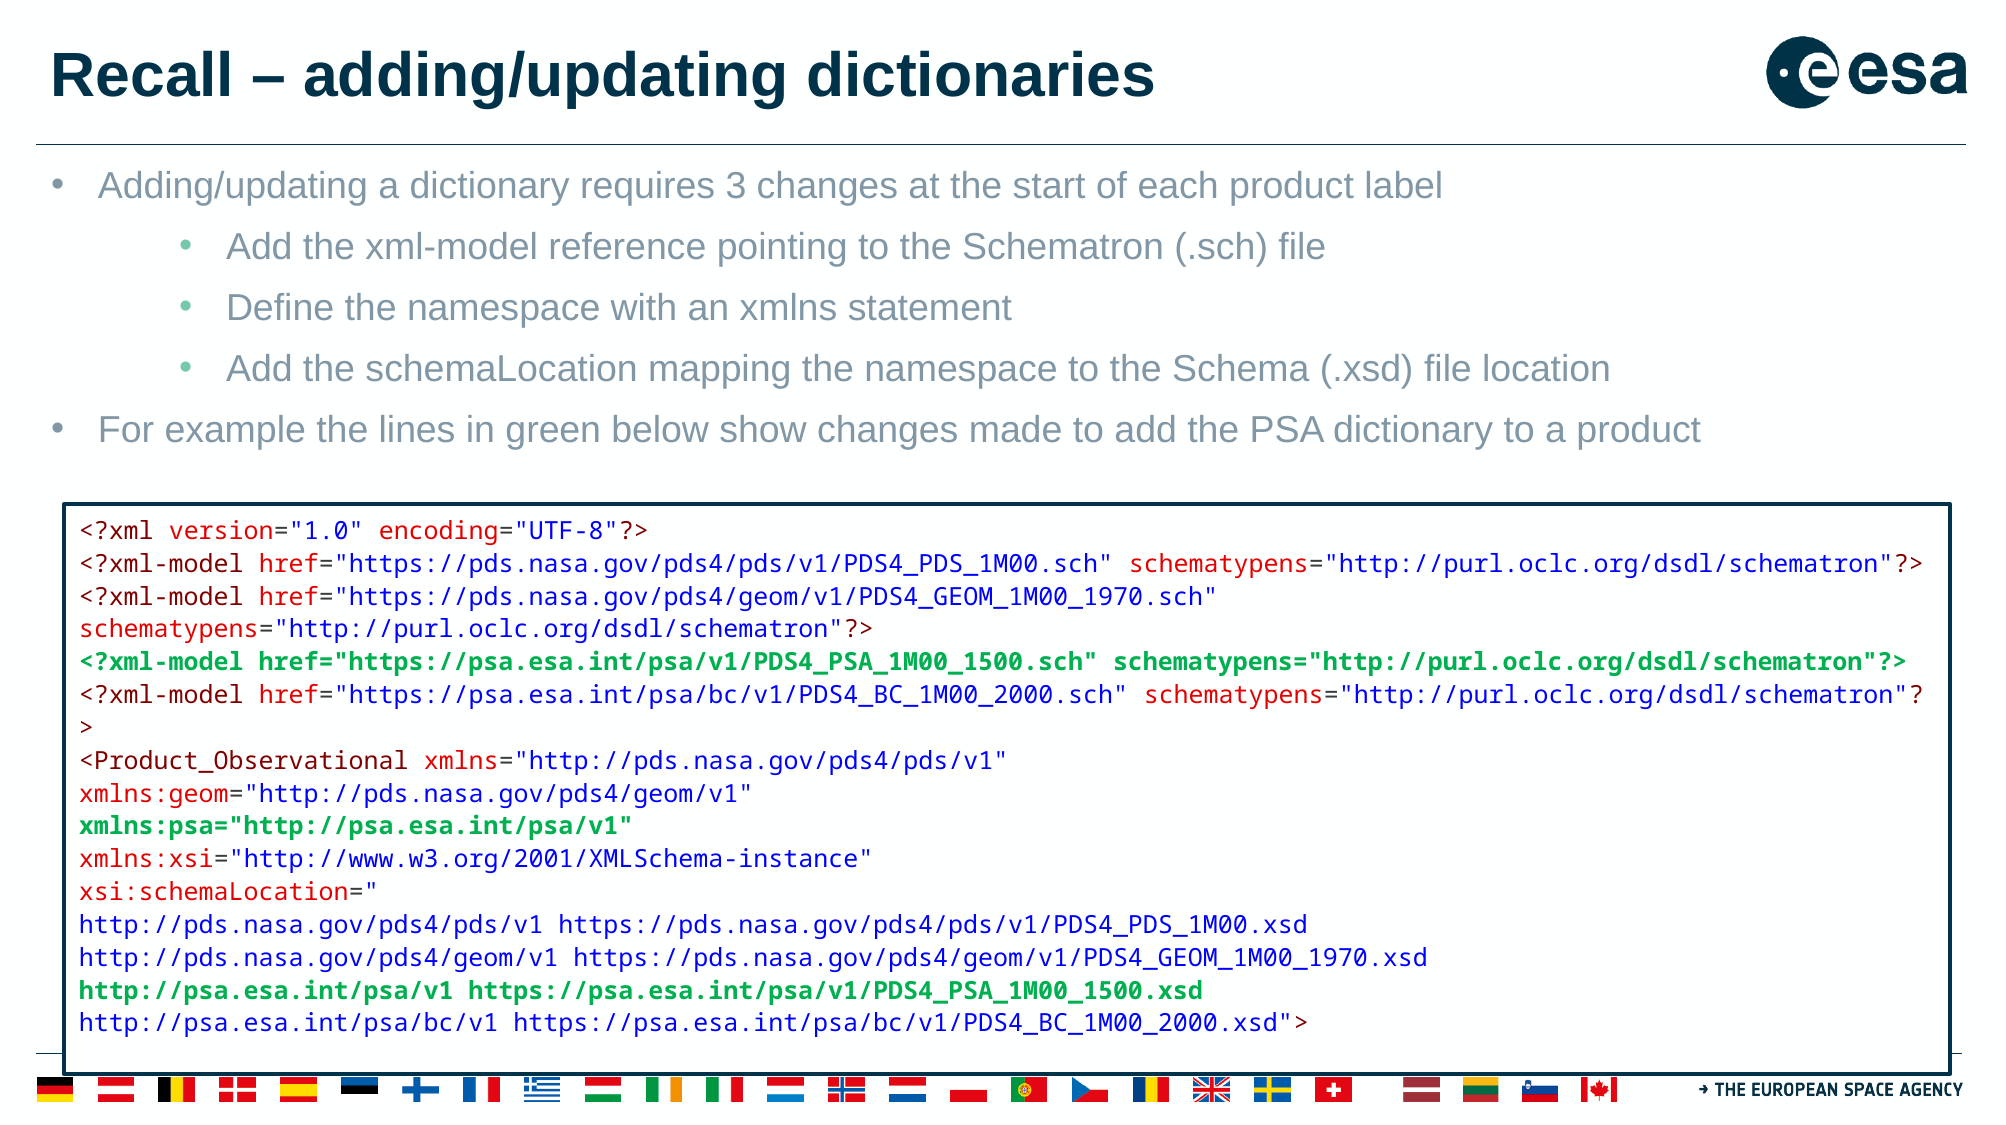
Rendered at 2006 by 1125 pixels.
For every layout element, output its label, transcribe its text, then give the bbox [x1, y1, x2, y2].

picture [1254, 1077, 1291, 1102]
picture [1522, 1077, 1558, 1102]
picture [402, 1077, 439, 1102]
picture [463, 1077, 500, 1102]
picture [524, 1077, 560, 1102]
title Recall – adding/updating dictionaries [35, 25, 1694, 119]
picture [828, 1077, 865, 1102]
picture [341, 1077, 378, 1102]
picture [158, 1077, 195, 1102]
picture [706, 1077, 743, 1102]
picture [950, 1077, 987, 1102]
list Adding/updating a dictionary requires 3 changes at the start of each product label Add the xml-model reference pointing to the Schematron (.sch) file Define the namespace with an xmlns statement Add the schemaLocation mapping the namespace to the Schema (.xsd) file location For example the lines in green below show changes made to add the PSA dictionary to a product [36, 144, 1966, 1019]
picture [767, 1077, 804, 1102]
picture [1694, 0, 2006, 180]
picture [37, 1077, 73, 1102]
picture [1403, 1077, 1440, 1102]
picture [1011, 1077, 1047, 1102]
picture [98, 1077, 134, 1102]
picture [1696, 1080, 1966, 1098]
picture [280, 1077, 317, 1102]
text_box <?xml version="1.0" encoding="UTF-8"?> <?xml-model href="https://pds.nasa.gov/pds4/pds/v1/PDS4_PDS_1M00.sch" schematypens="http://purl.oclc.org/dsdl/schematron"?> <?xml-model href="https://pds.nasa.gov/pds4/geom/v1/PDS4_GEOM_1M00_1970.sch" schematypens="http://purl.oclc.org/dsdl/schematron"?> <?xml-model href="https://psa.esa.int/psa/v1/PDS4_PSA_1M00_1500.sch" schematypens="http://purl.oclc.org/dsdl/schematron"?> <?xml-model href="https://psa.esa.int/psa/bc/v1/PDS4_BC_1M00_2000.sch" schematypens="http://purl.oclc.org/dsdl/schematron"?> <Product_Observational xmlns="http://pds.nasa.gov/pds4/pds/v1" xmlns:geom="http://pds.nasa.gov/pds4/geom/v1" xmlns:psa="http://psa.esa.int/psa/v1" xmlns:xsi="http://www.w3.org/2001/XMLSchema-instance" xsi:schemaLocation=" http://pds.nasa.gov/pds4/pds/v1 https://pds.nasa.gov/pds4/pds/v1/PDS4_PDS_1M00.xsd http://pds.nasa.gov/pds4/geom/v1 https://pds.nasa.gov/pds4/geom/v1/PDS4_GEOM_1M00_1970.xsd http://psa.esa.int/psa/v1 https://psa.esa.int/psa/v1/PDS4_PSA_1M00_1500.xsd http://psa.esa.int/psa/bc/v1 https://psa.esa.int/psa/bc/v1/PDS4_BC_1M00_2000.xsd"> [62, 502, 1952, 1076]
picture [1133, 1077, 1169, 1102]
picture [1315, 1077, 1352, 1102]
picture [585, 1077, 621, 1102]
picture [646, 1077, 682, 1102]
picture [1072, 1077, 1108, 1102]
picture [1581, 1077, 1617, 1102]
picture [1193, 1077, 1230, 1102]
picture [219, 1077, 256, 1102]
picture [889, 1077, 926, 1102]
